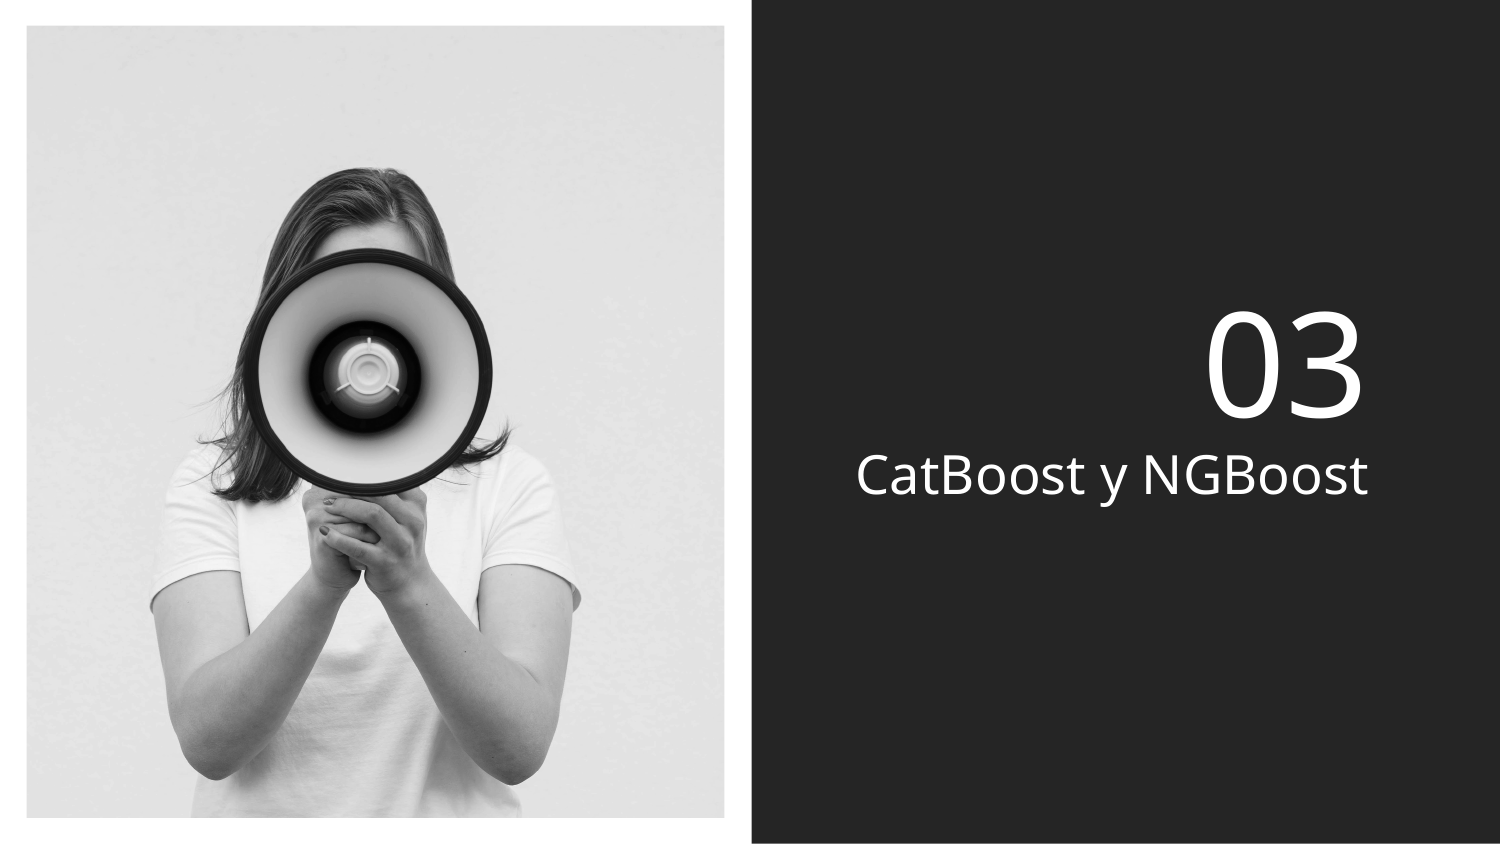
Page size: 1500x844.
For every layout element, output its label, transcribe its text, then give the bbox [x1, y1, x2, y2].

picture [26, 24, 728, 818]
title CatBoost y NGBoost [822, 420, 1384, 525]
text_box [0, 0, 750, 844]
title 03 [882, 246, 1385, 473]
